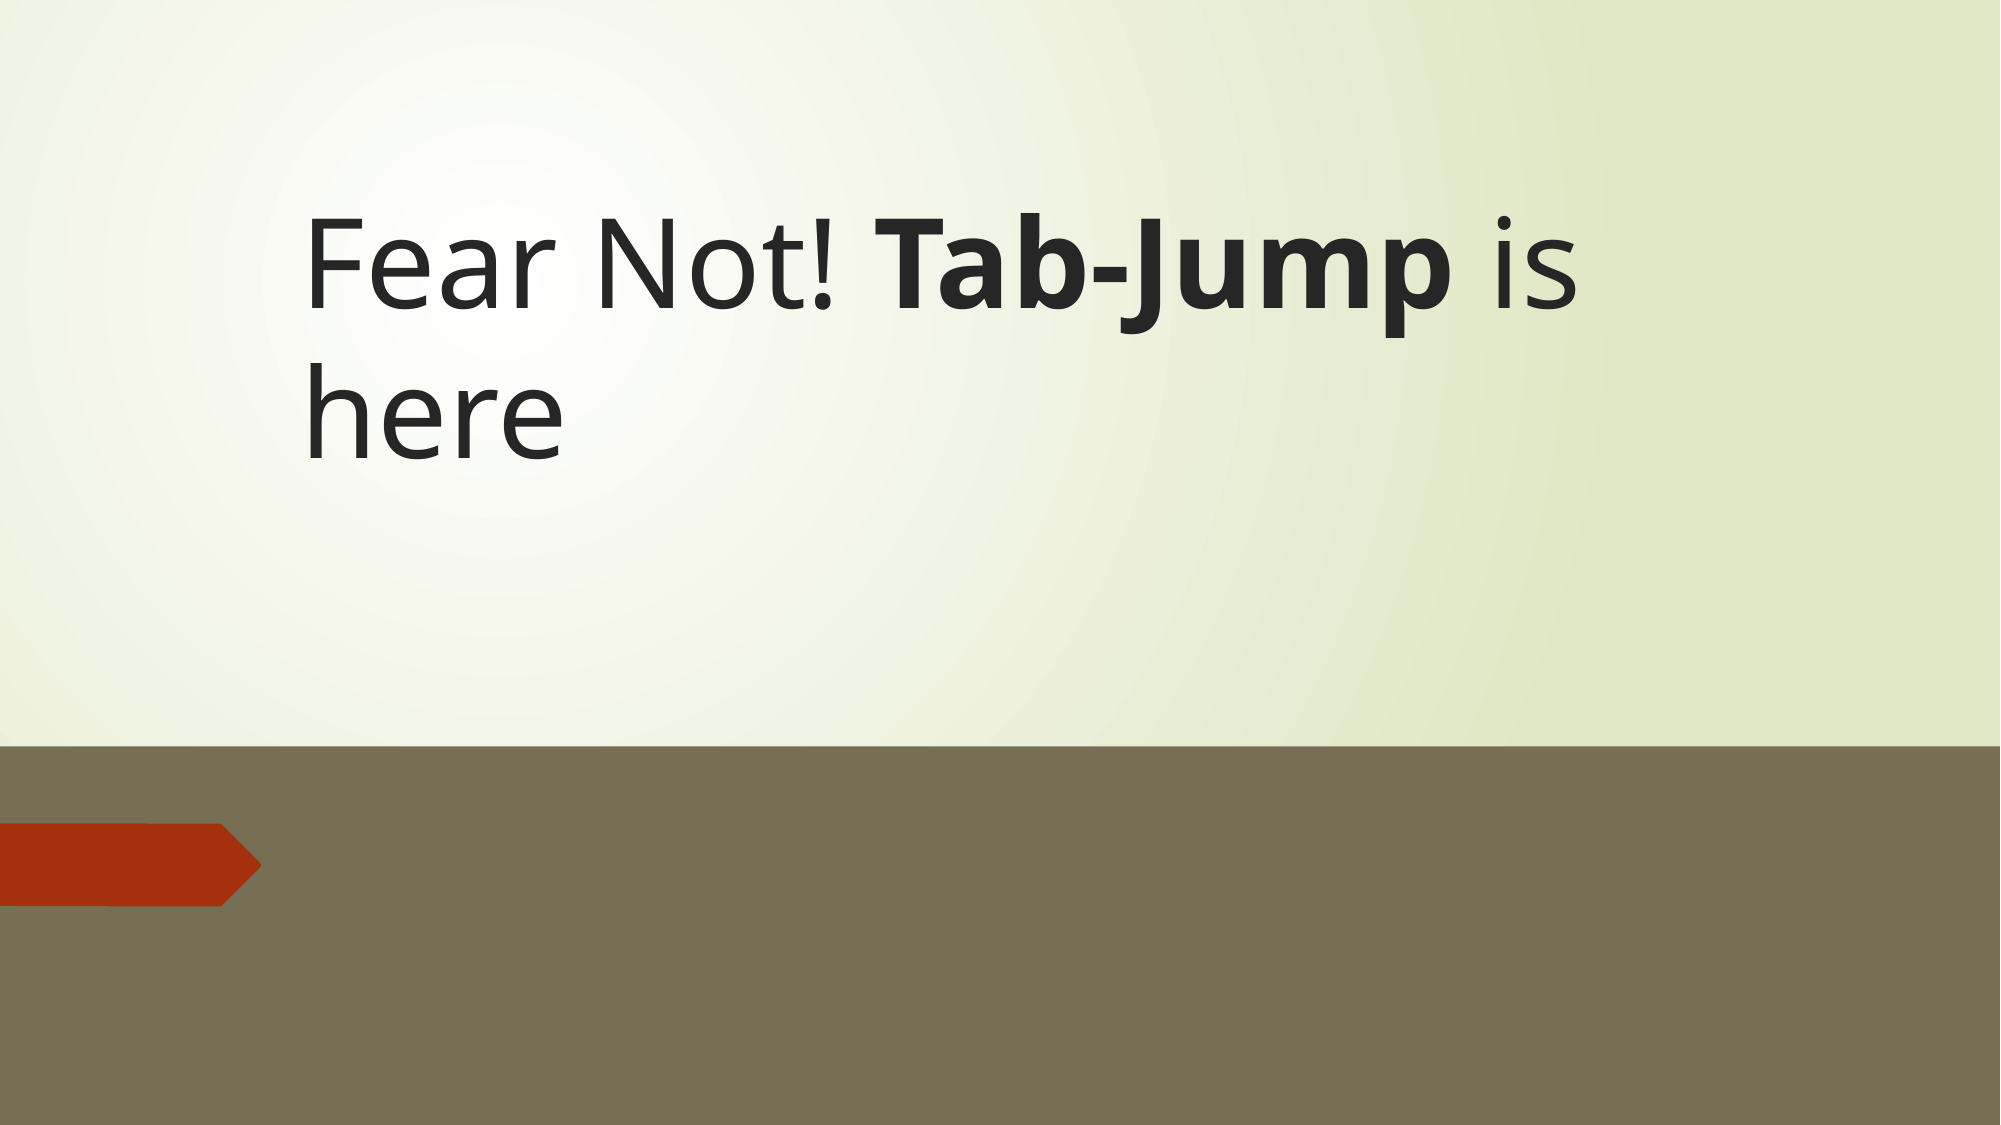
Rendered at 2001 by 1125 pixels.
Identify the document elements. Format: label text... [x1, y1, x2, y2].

text_box [0, 0, 2000, 745]
text_box [0, 823, 262, 907]
text_box [0, 745, 2000, 1125]
title Fear Not! Tab-Jump is here [285, 128, 1764, 688]
